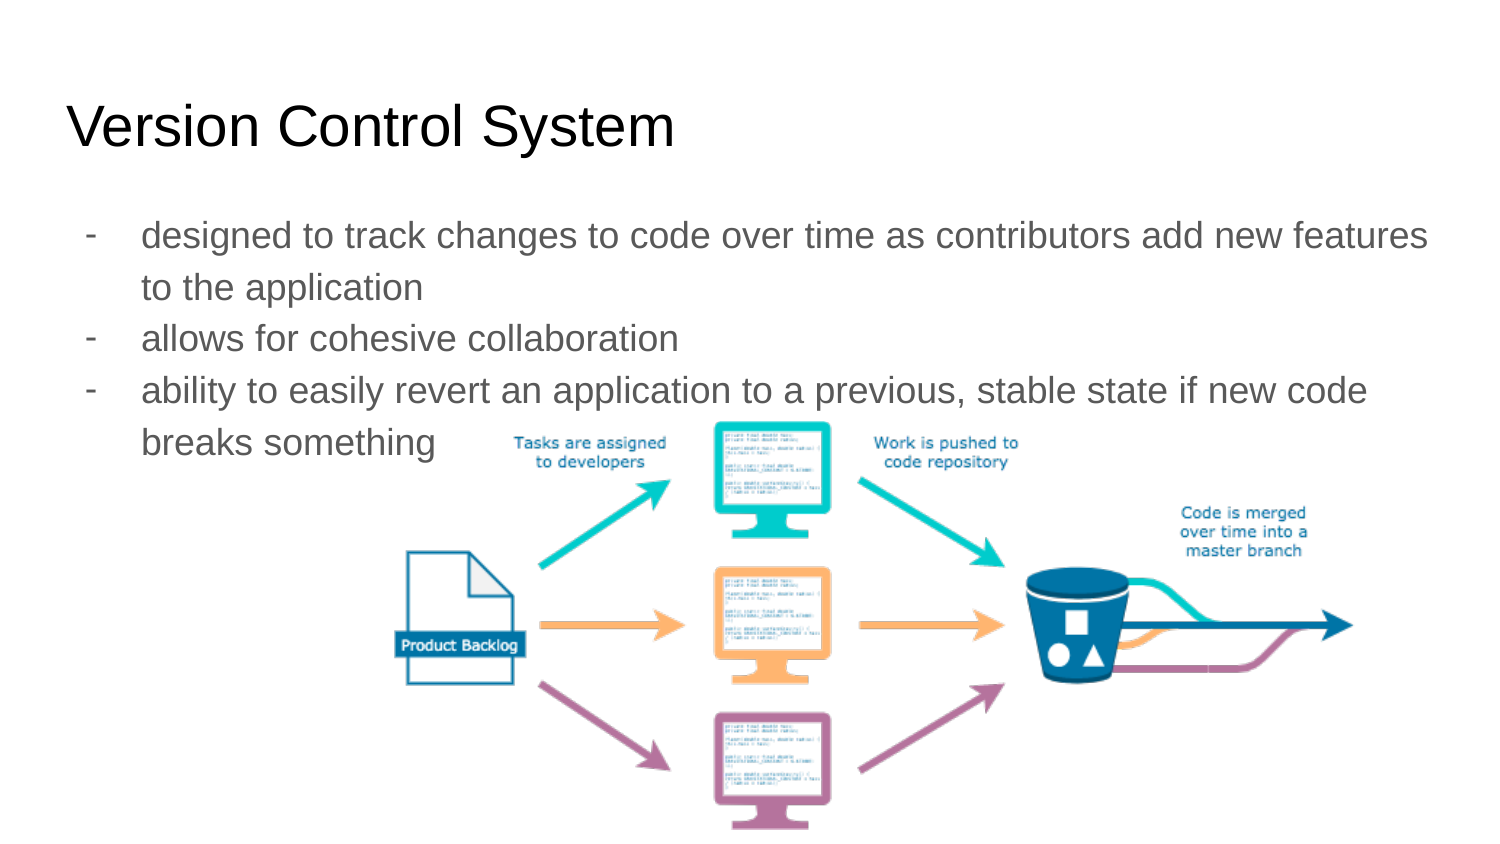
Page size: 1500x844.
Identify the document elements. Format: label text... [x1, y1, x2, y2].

picture [393, 421, 1369, 830]
list designed to track changes to code over time as contributors add new features to the application allows for cohesive collaboration ability to easily revert an application to a previous, stable state if new code breaks something [51, 189, 1449, 750]
title Version Control System [51, 72, 1449, 167]
